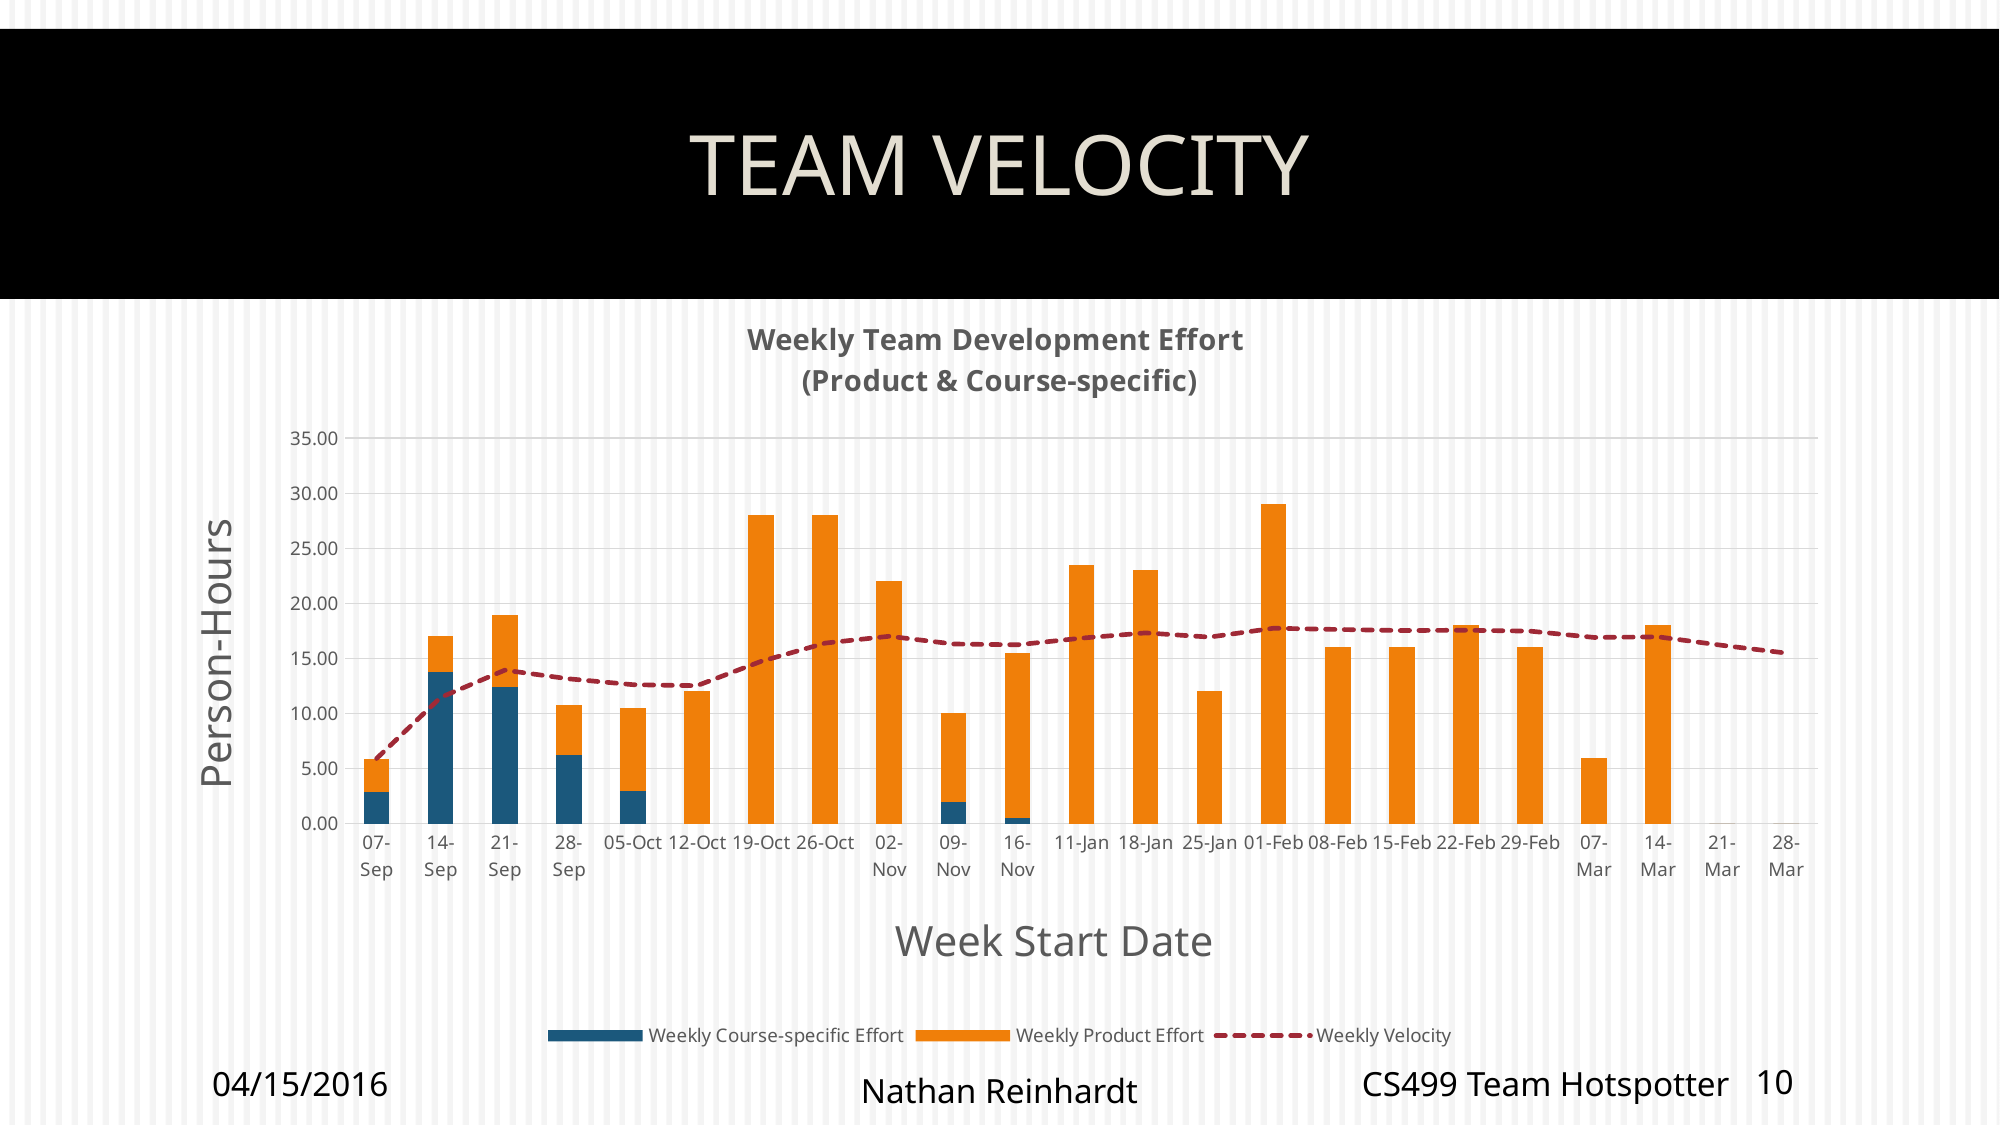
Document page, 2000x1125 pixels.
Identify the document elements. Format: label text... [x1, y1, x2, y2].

footer CS499 Team Hotspotter [1238, 1065, 1746, 1114]
chart [146, 287, 1853, 1056]
slide_number 10 [1748, 1053, 1904, 1114]
text_box Nathan Reinhardt [762, 1065, 1238, 1118]
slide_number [197, 1065, 690, 1114]
title Team Velocity [0, 46, 2000, 295]
